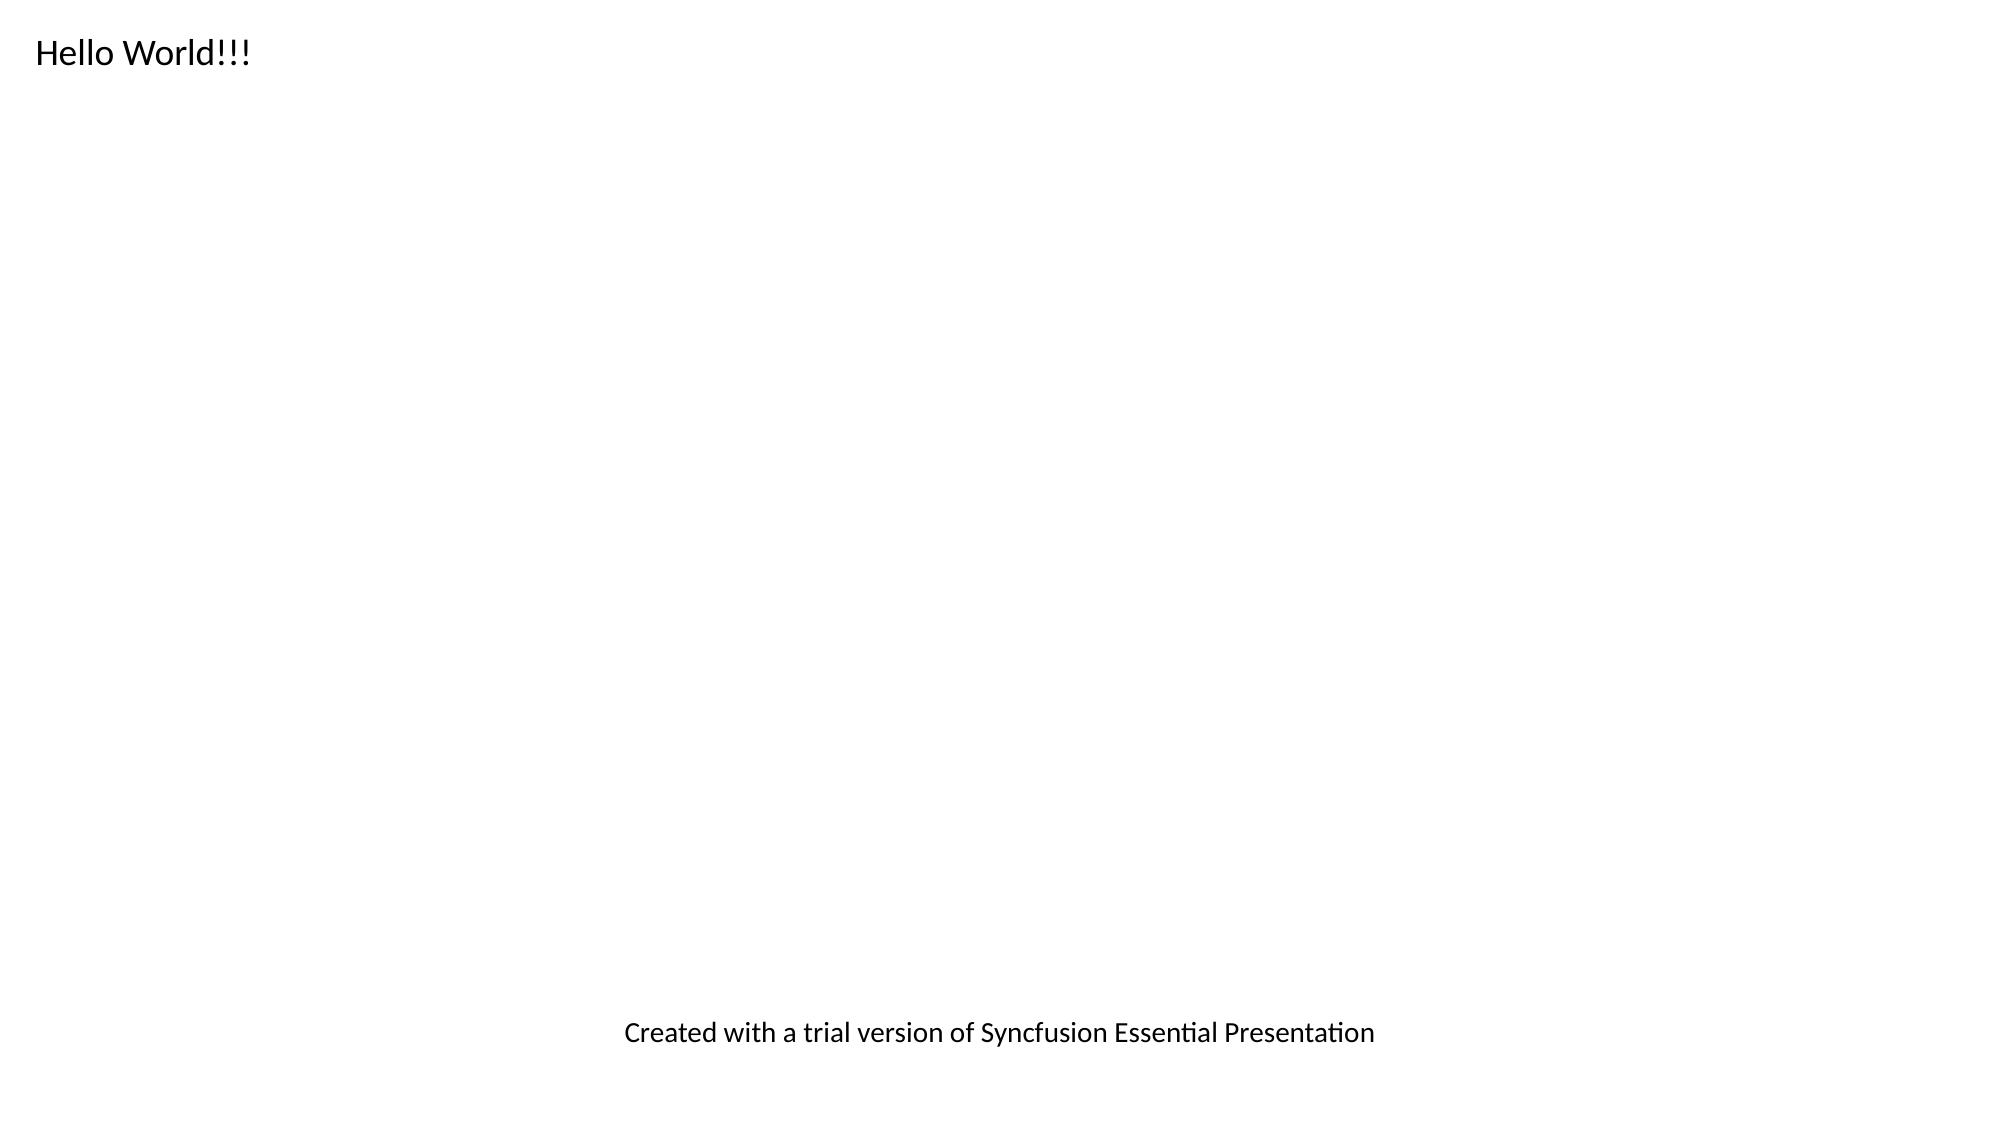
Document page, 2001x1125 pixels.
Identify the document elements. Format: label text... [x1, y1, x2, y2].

text_box Hello World!!! [20, 20, 1063, 81]
text_box Created with a trial version of Syncfusion Essential Presentation [552, 1006, 1448, 1056]
